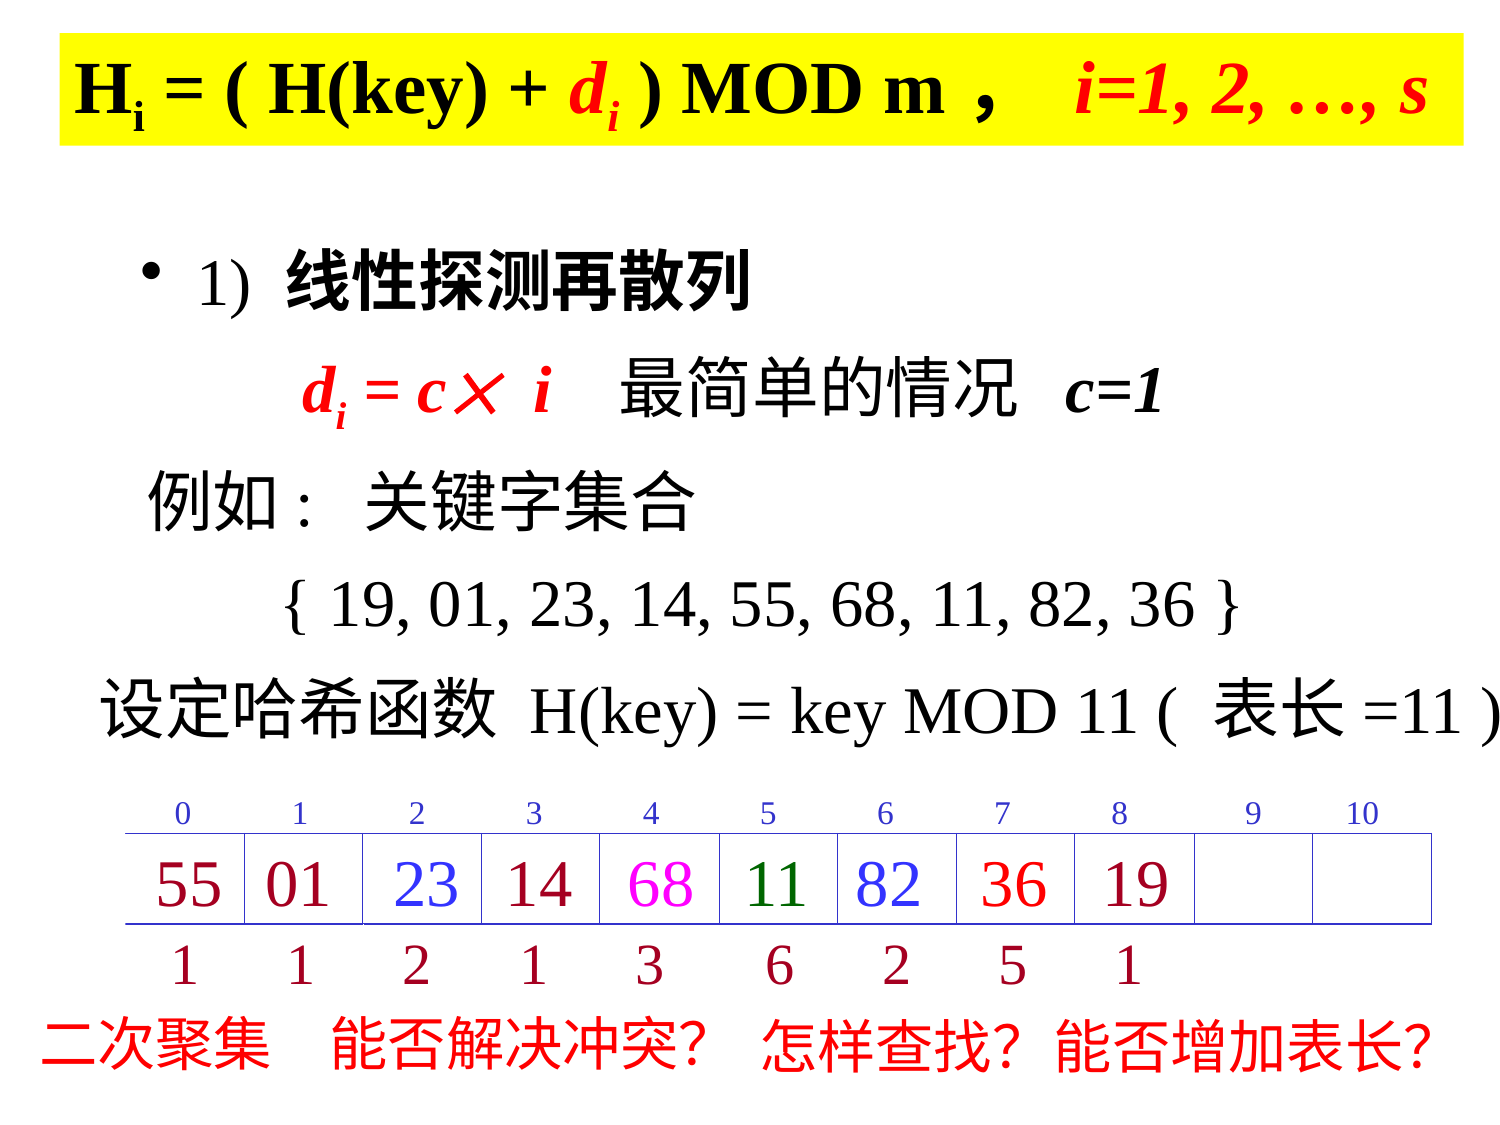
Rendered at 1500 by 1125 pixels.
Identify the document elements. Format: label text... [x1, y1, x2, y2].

text_box 怎样查找？ [744, 1003, 1066, 1088]
text_box 能否增加表长？ [1039, 1002, 1477, 1088]
text_box 设定哈希函数 H(key) = key MOD 11 ( 表长=11 ) [83, 659, 1500, 755]
text_box 能否解决冲突？ [314, 999, 753, 1085]
title Hi = ( H(key) + di ) MOD m， i=1, 2, …, s [59, 32, 1465, 146]
text_box 1 1 2 1 3 6 2 5 1 [155, 967, 1160, 1004]
text_box 例如: 关键字集合 { 19, 01, 23, 14, 55, 68, 11, 82, 36 } [131, 432, 1261, 648]
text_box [125, 794, 1445, 958]
text_box 二次聚集 [24, 999, 288, 1085]
list 1) 线性探测再散列 di = c i 最简单的情况 c=1 [124, 207, 1500, 419]
